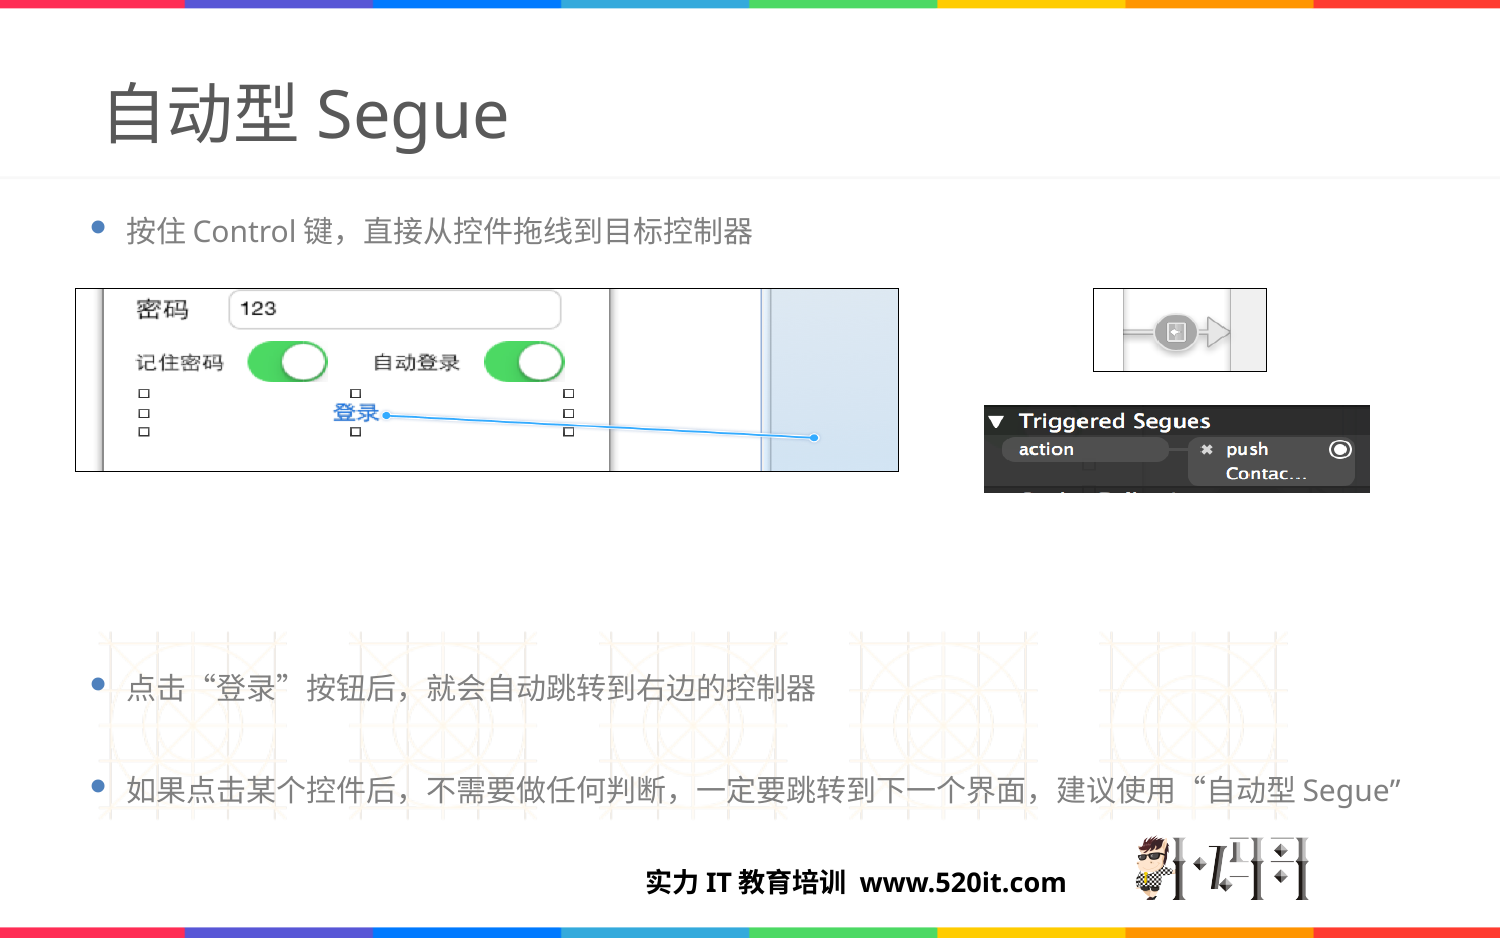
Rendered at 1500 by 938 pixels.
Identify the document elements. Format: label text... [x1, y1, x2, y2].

picture [0, 180, 1500, 938]
picture [0, 0, 1500, 176]
list 按住Control键，直接从控件拖线到目标控制器 点击“登录”按钮后，就会自动跳转到右边的控制器 如果点击某个控件后，不需要做任何判断，一定要跳转到下一个界面，建议使用“自动型Segue” [75, 205, 1425, 824]
title 自动型Segue [85, 64, 1419, 178]
